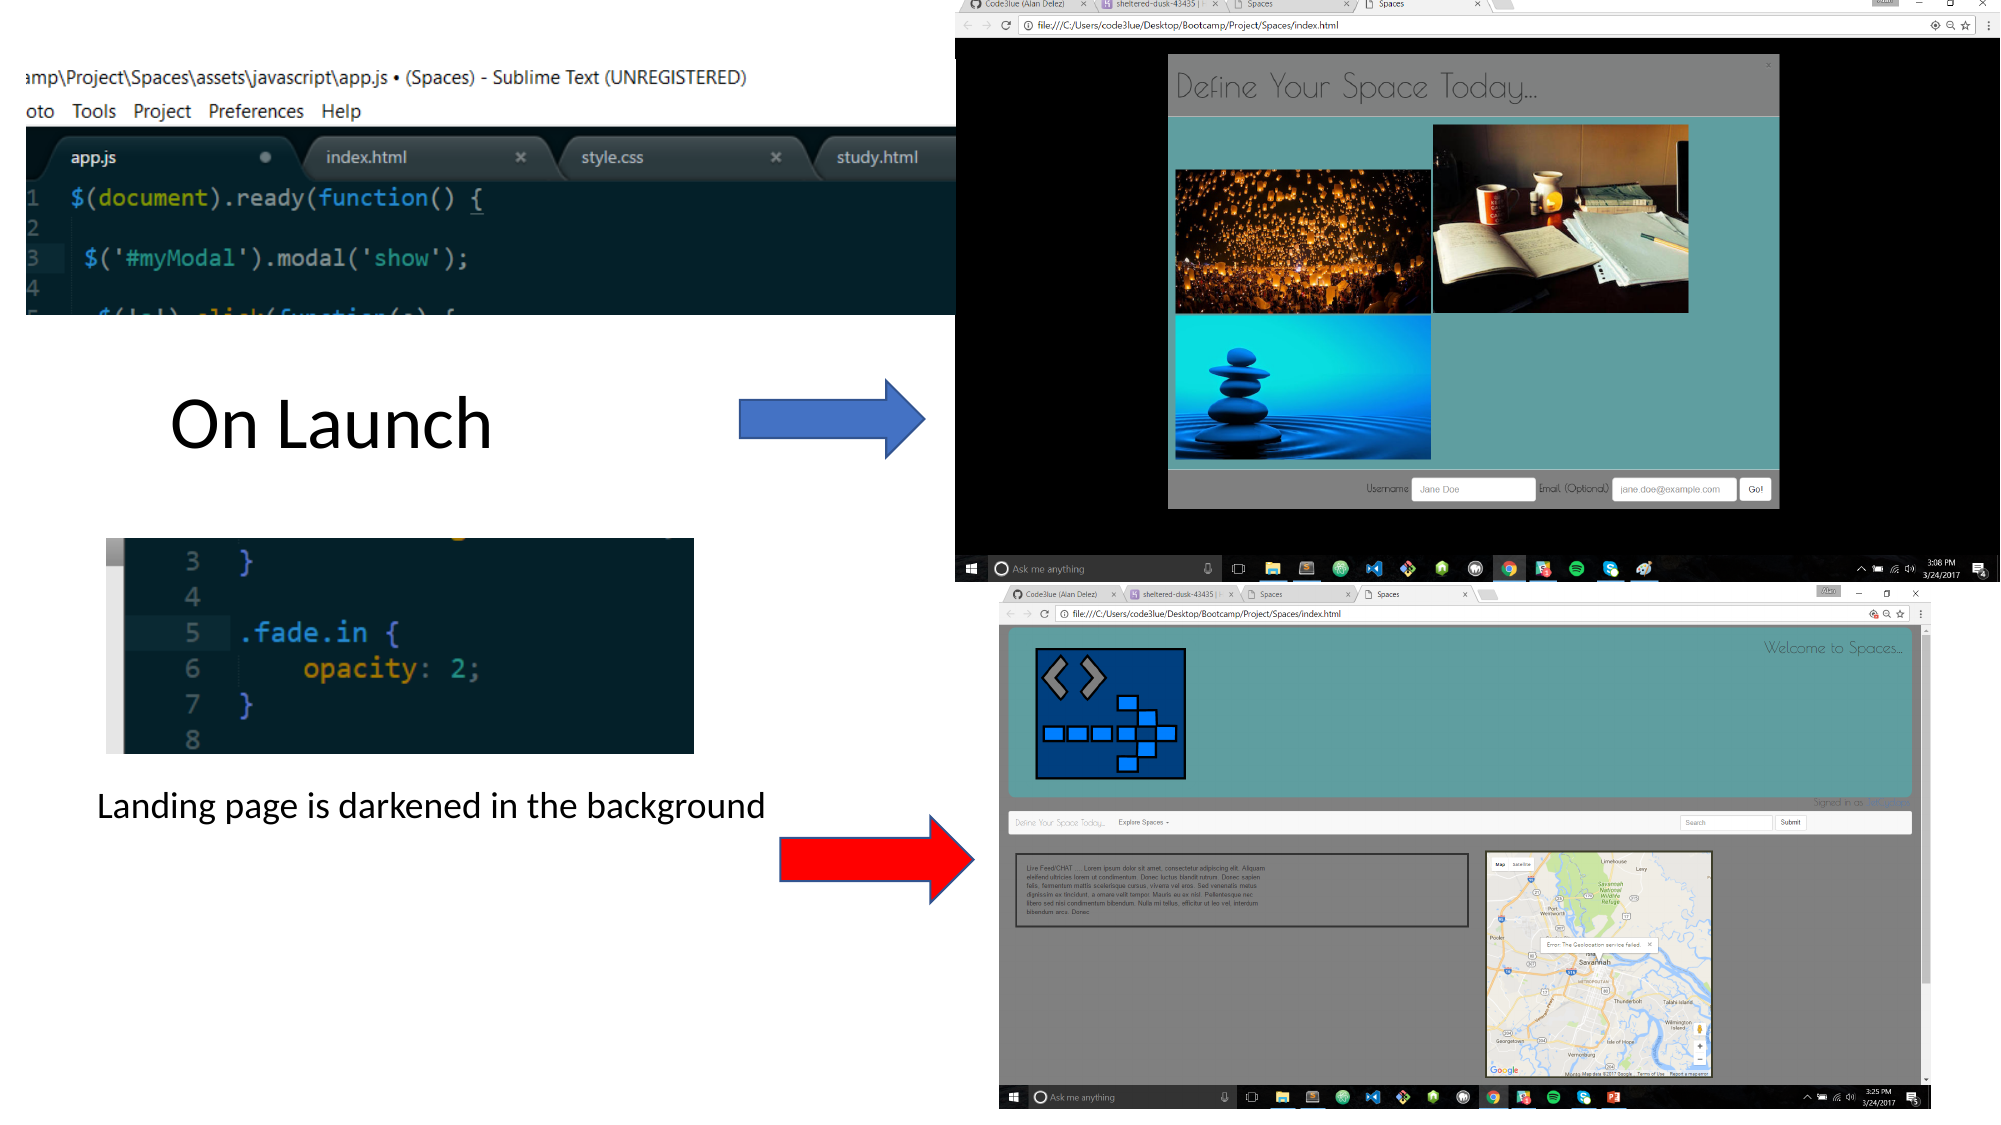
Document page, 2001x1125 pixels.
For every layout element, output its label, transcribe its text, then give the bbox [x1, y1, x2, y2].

picture [106, 538, 694, 754]
text_box Landing page is darkened in the background [82, 773, 782, 834]
picture [999, 585, 1931, 1109]
text_box On Launch [155, 365, 566, 471]
picture [955, 0, 2000, 582]
text_box [779, 813, 976, 906]
text_box [738, 378, 926, 460]
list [26, 59, 956, 315]
